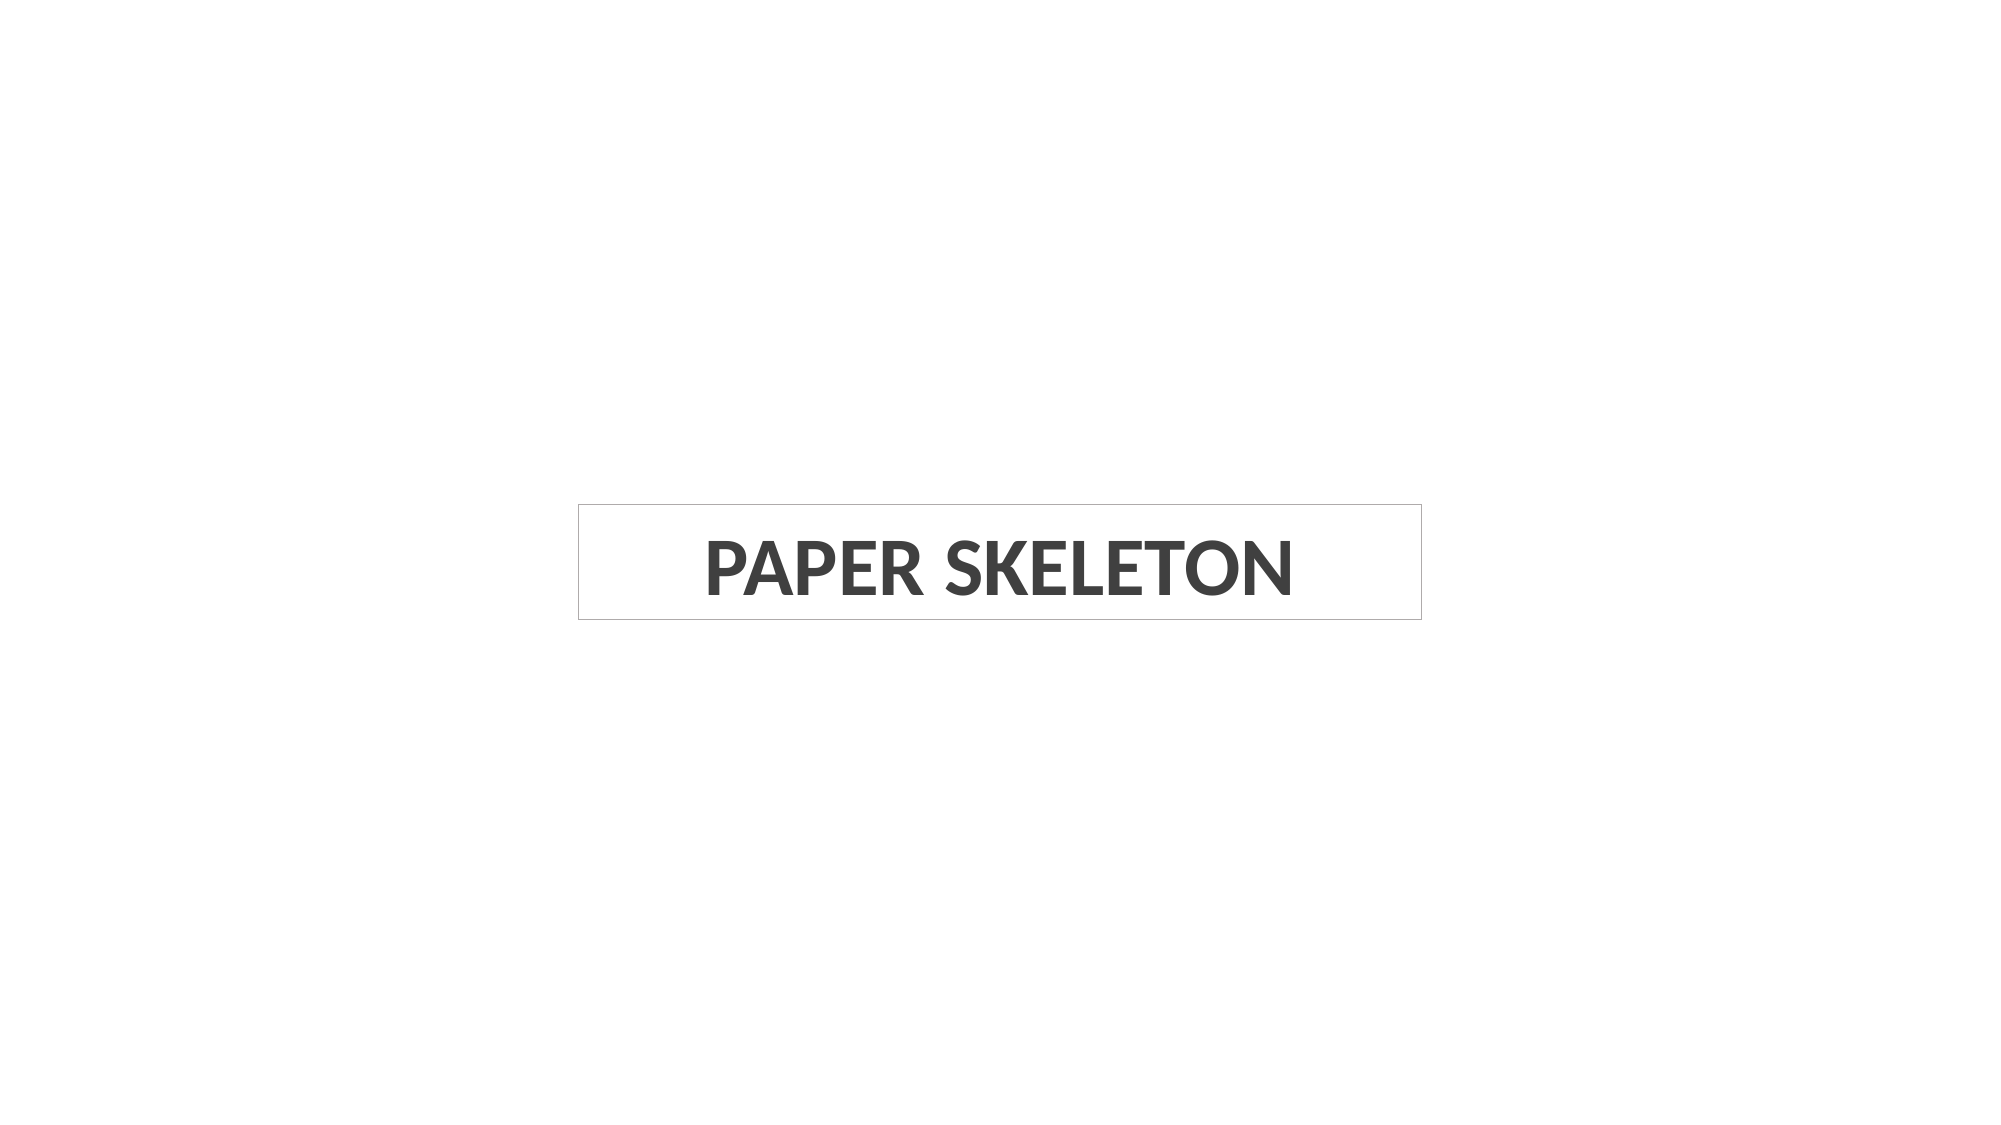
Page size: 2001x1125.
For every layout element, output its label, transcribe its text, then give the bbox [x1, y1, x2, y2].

text_box PAPER SKELETON [578, 504, 1422, 620]
